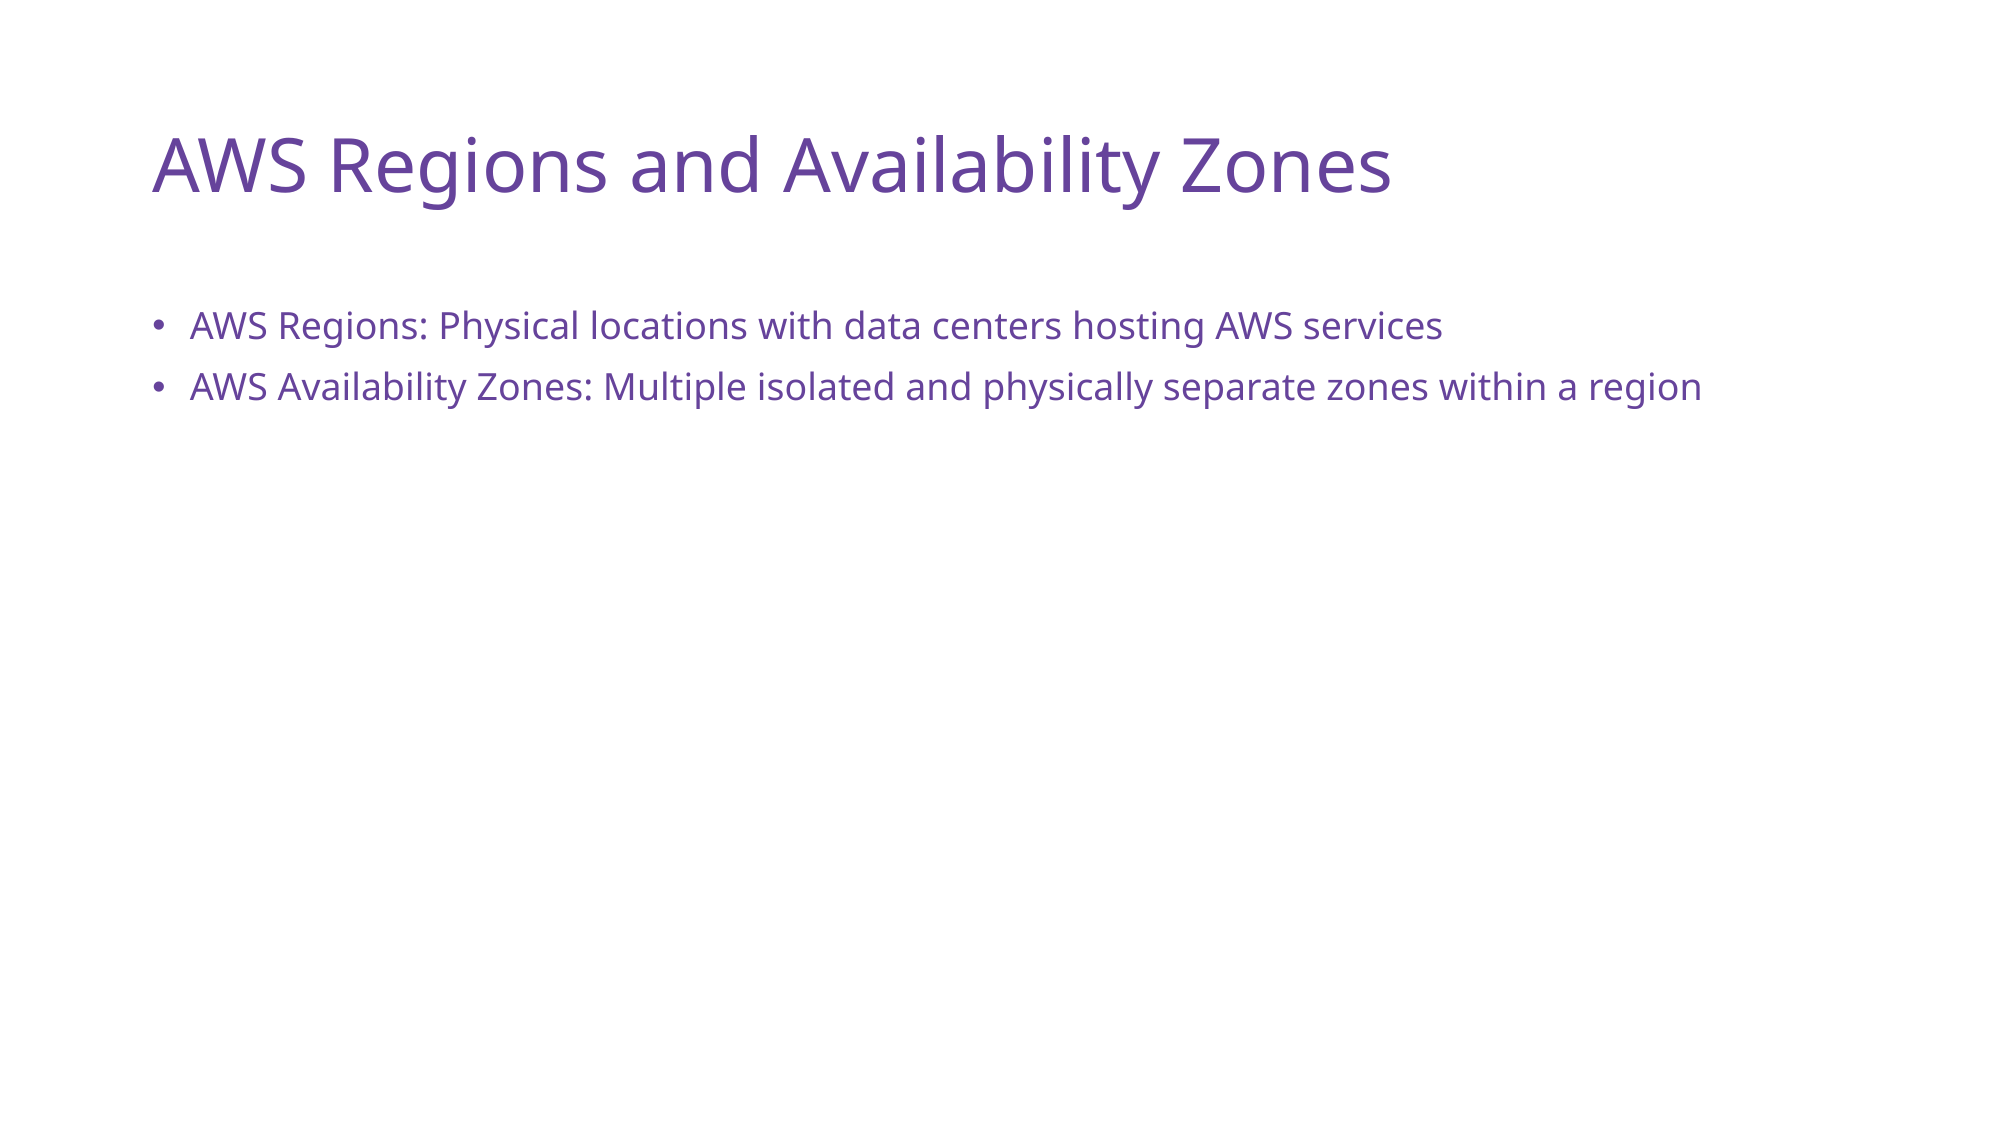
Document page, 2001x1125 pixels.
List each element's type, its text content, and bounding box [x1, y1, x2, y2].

title AWS Regions and Availability Zones [137, 59, 1863, 278]
list AWS Regions: Physical locations with data centers hosting AWS services AWS Availability Zones: Multiple isolated and physically separate zones within a region [137, 299, 1863, 1014]
